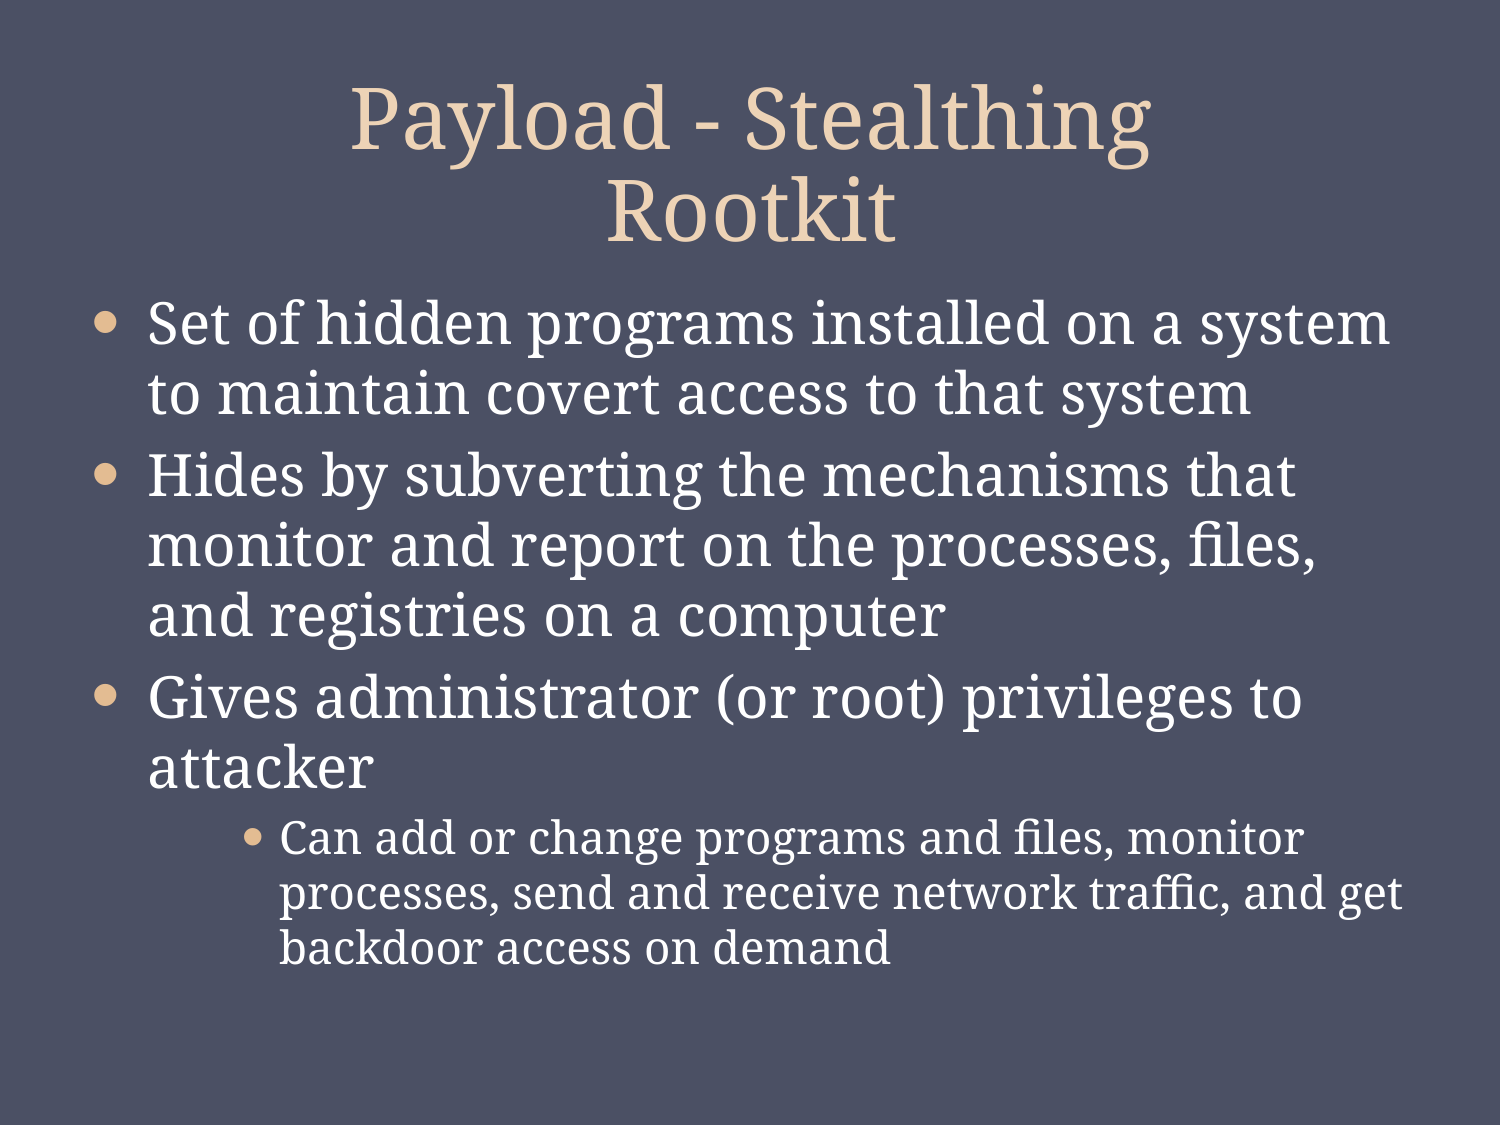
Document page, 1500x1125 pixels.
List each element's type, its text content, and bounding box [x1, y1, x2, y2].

title Payload - Stealthing Rootkit [76, 66, 1427, 266]
list Set of hidden programs installed on a system to maintain covert access to that system Hides by subverting the mechanisms that monitor and report on the processes, files, and registries on a computer Gives administrator (or root) privileges to attacker Can add or change programs and files, monitor processes, send and receive network traffic, and get backdoor access on demand [76, 278, 1427, 1067]
